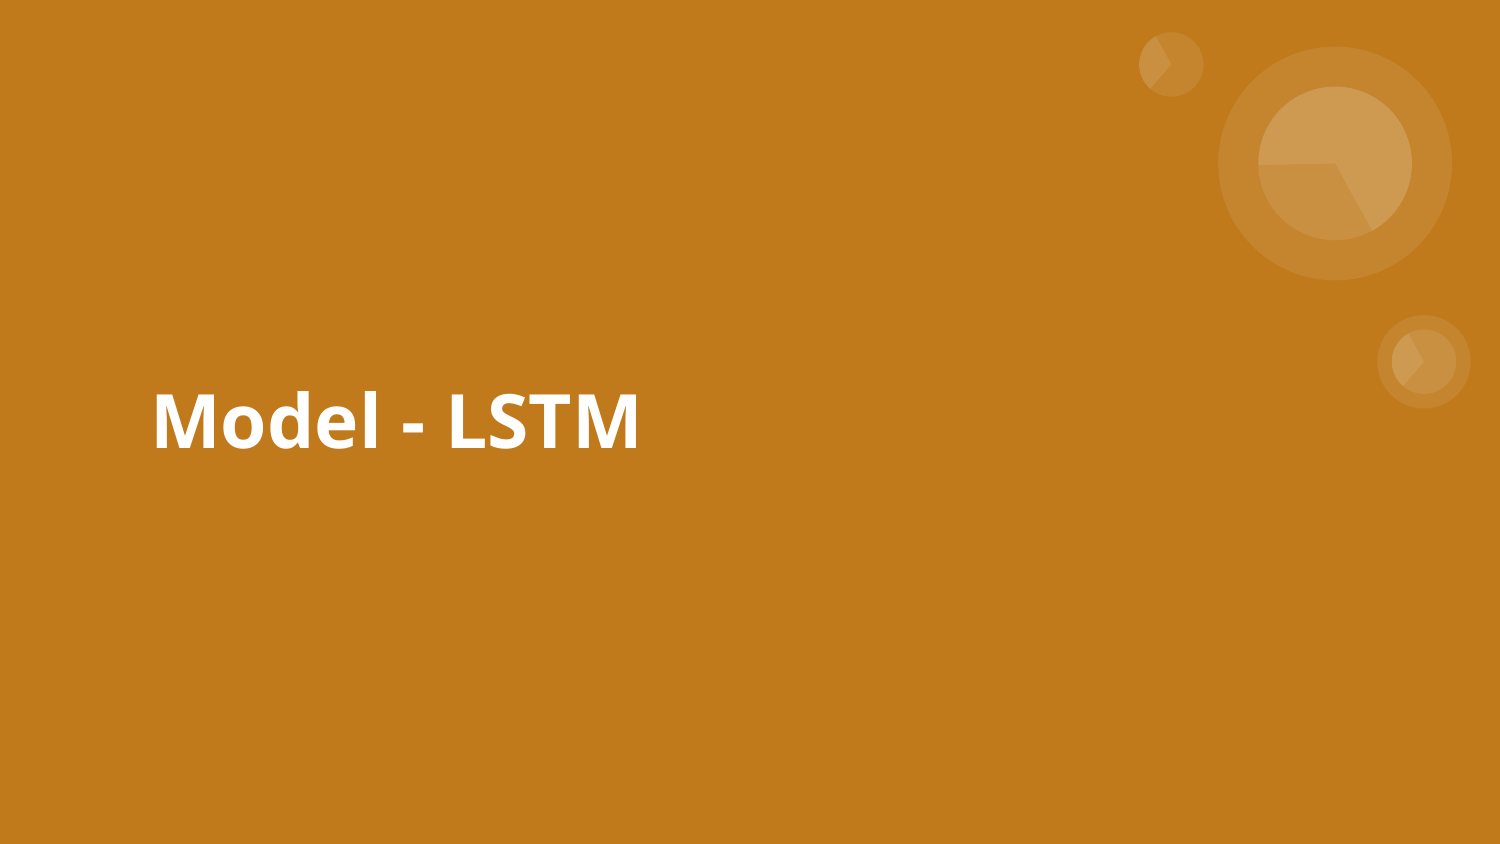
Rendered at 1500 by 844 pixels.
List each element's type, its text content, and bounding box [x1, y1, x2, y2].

title Model - LSTM [135, 125, 1097, 712]
